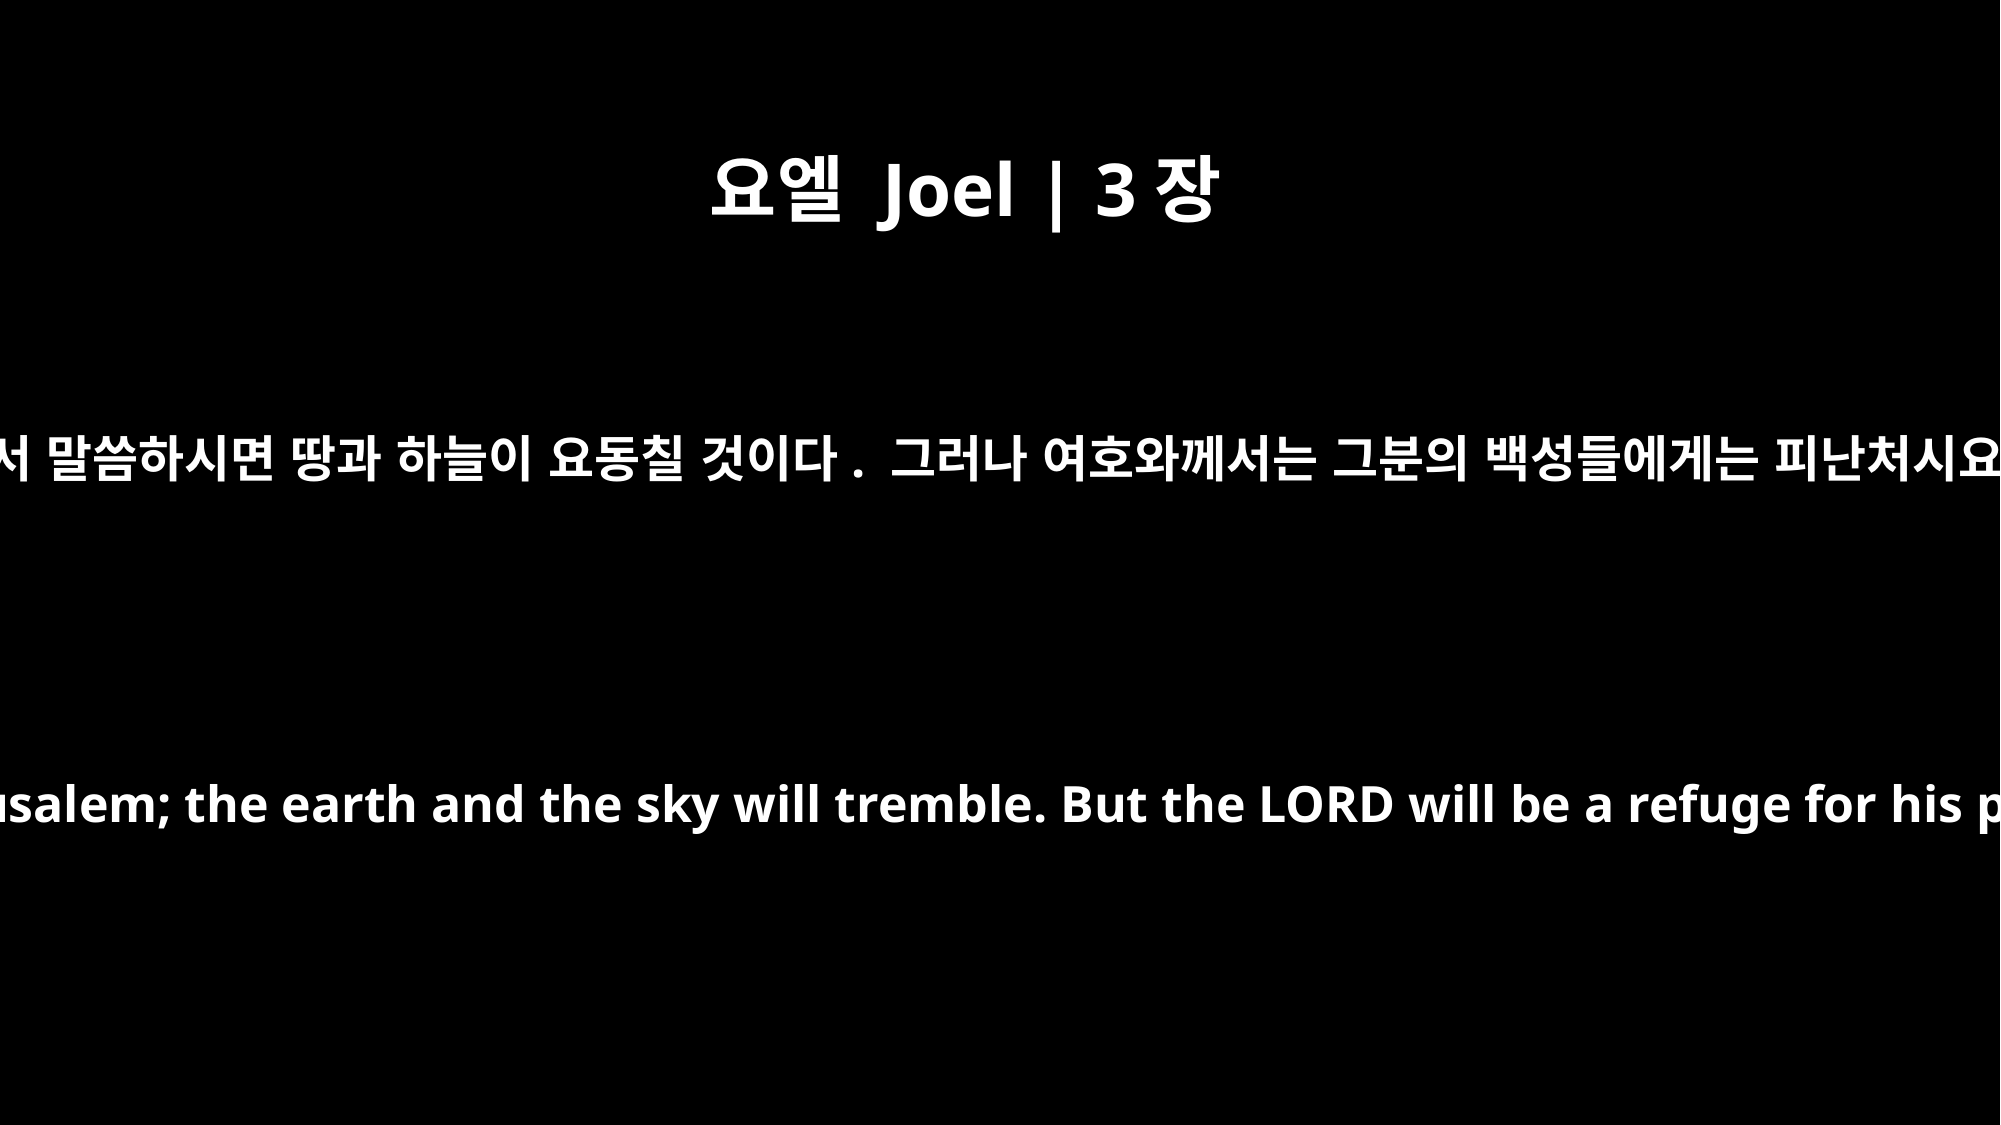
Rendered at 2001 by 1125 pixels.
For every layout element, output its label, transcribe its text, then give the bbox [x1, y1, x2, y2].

text_box The LORD will roar from Zion and thunder from Jerusalem; the earth and the sky will tremble. But the LORD will be a refuge for his people, a stronghold for the people of Israel. [0, 764, 2000, 840]
text_box 요엘 Joel | 3장 [694, 136, 1237, 239]
text_box 16 여호와께서 시온에서 큰 소리를 내시고 예루살렘에서 말씀하시면 땅과 하늘이 요동칠 것이다. 그러나 여호와께서는 그분의 백성들에게는 피난처시요, 이스라엘 자손들에게는 요새가 되실 것이다. [0, 359, 2000, 495]
